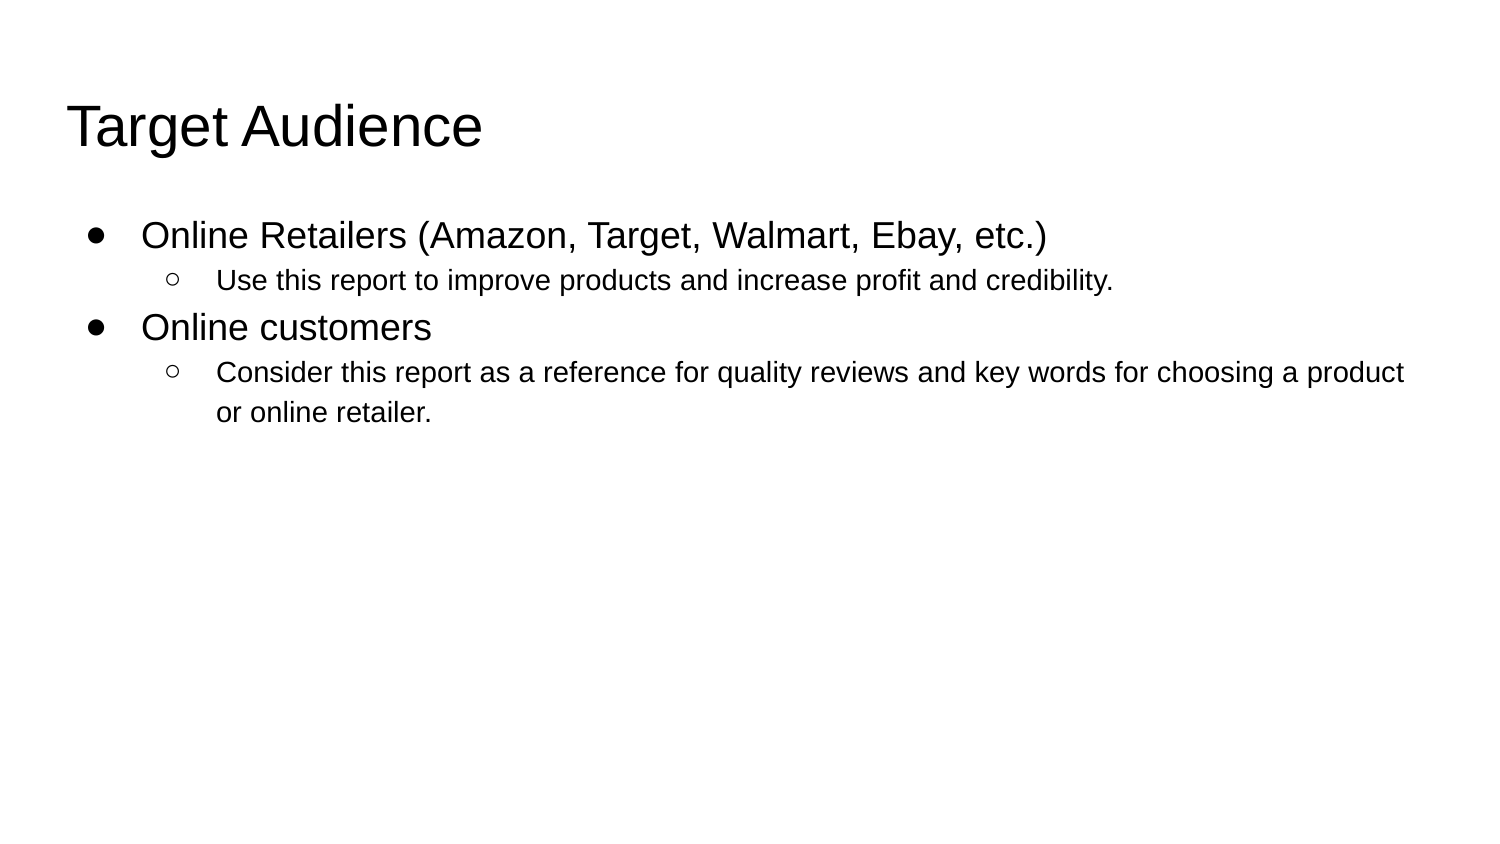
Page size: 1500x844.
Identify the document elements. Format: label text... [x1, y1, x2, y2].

list Online Retailers (Amazon, Target, Walmart, Ebay, etc.) Use this report to improve products and increase profit and credibility. Online customers Consider this report as a reference for quality reviews and key words for choosing a product or online retailer. [51, 189, 1449, 750]
title Target Audience [51, 72, 1449, 167]
